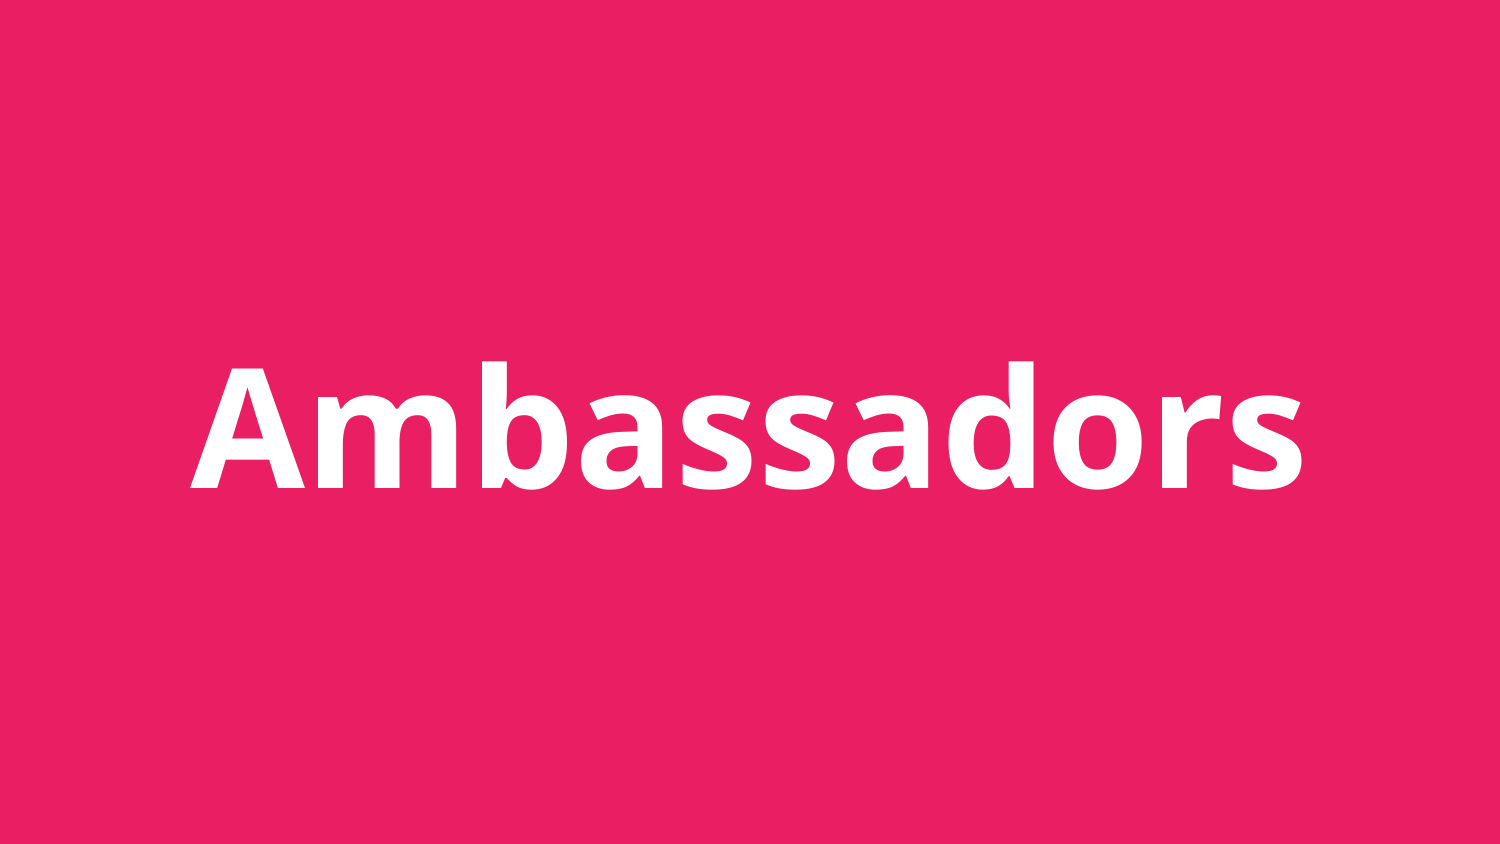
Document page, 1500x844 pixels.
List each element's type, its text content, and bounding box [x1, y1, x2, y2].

title Ambassadors [51, 352, 1449, 491]
